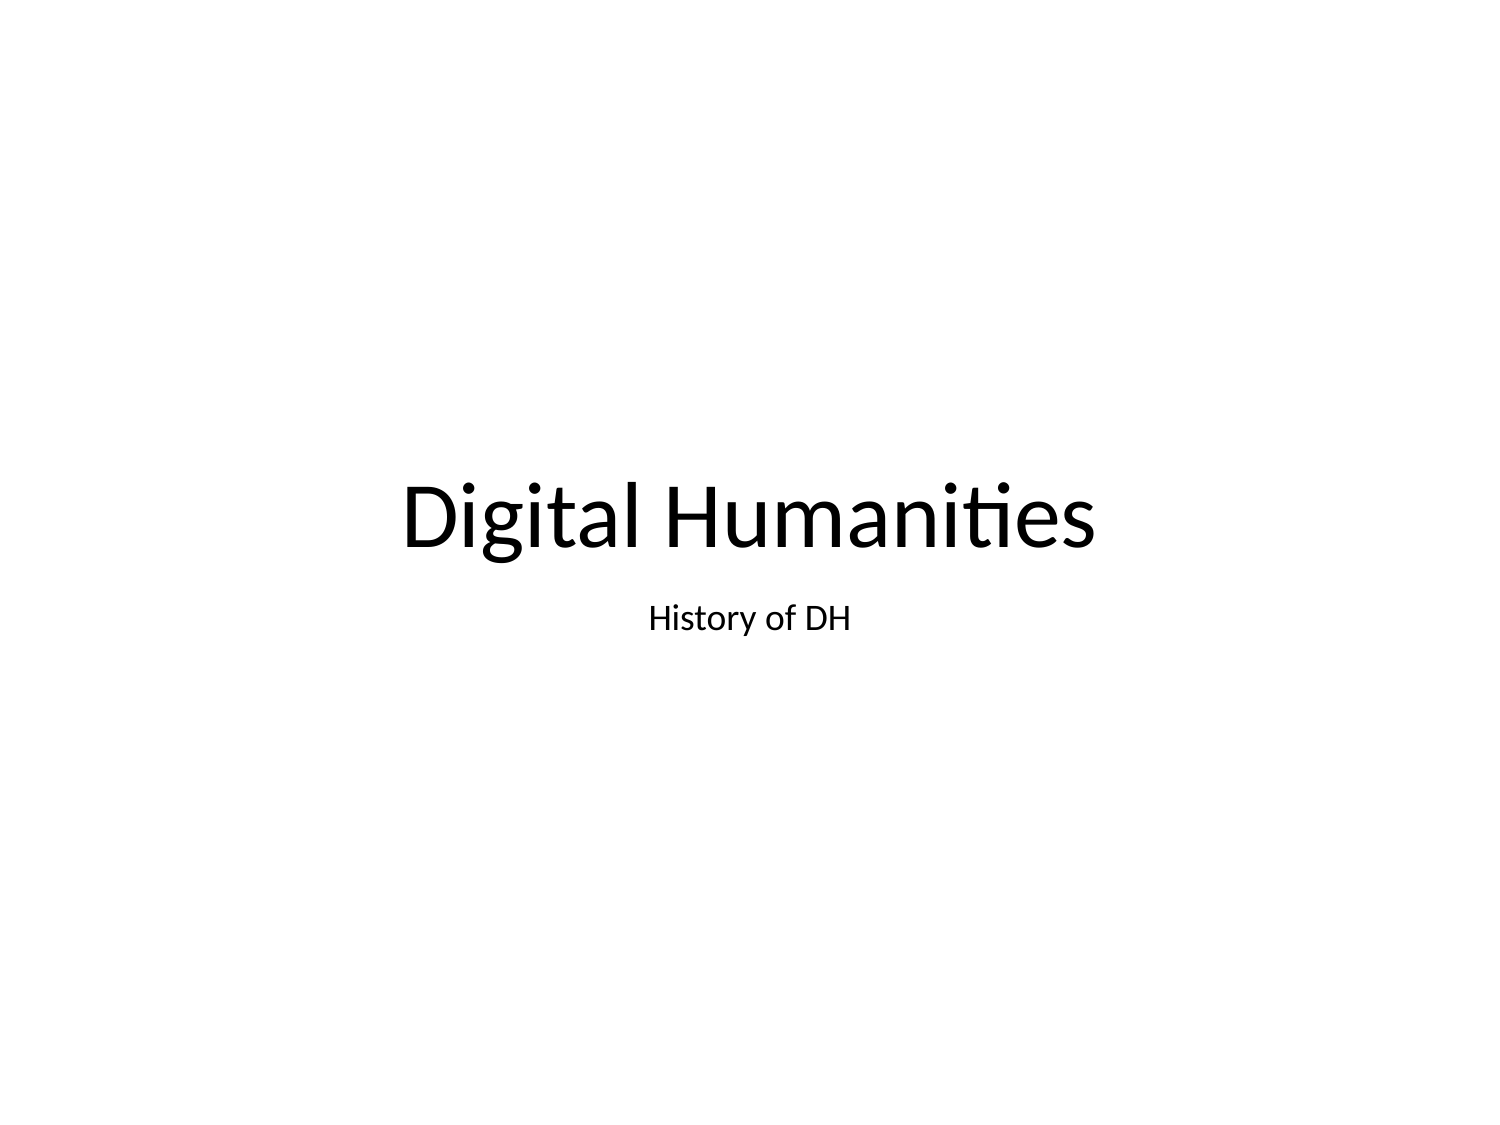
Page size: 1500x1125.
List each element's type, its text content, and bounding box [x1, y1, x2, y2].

title Digital Humanities [187, 184, 1313, 576]
subtitle History of DH [187, 590, 1313, 863]
